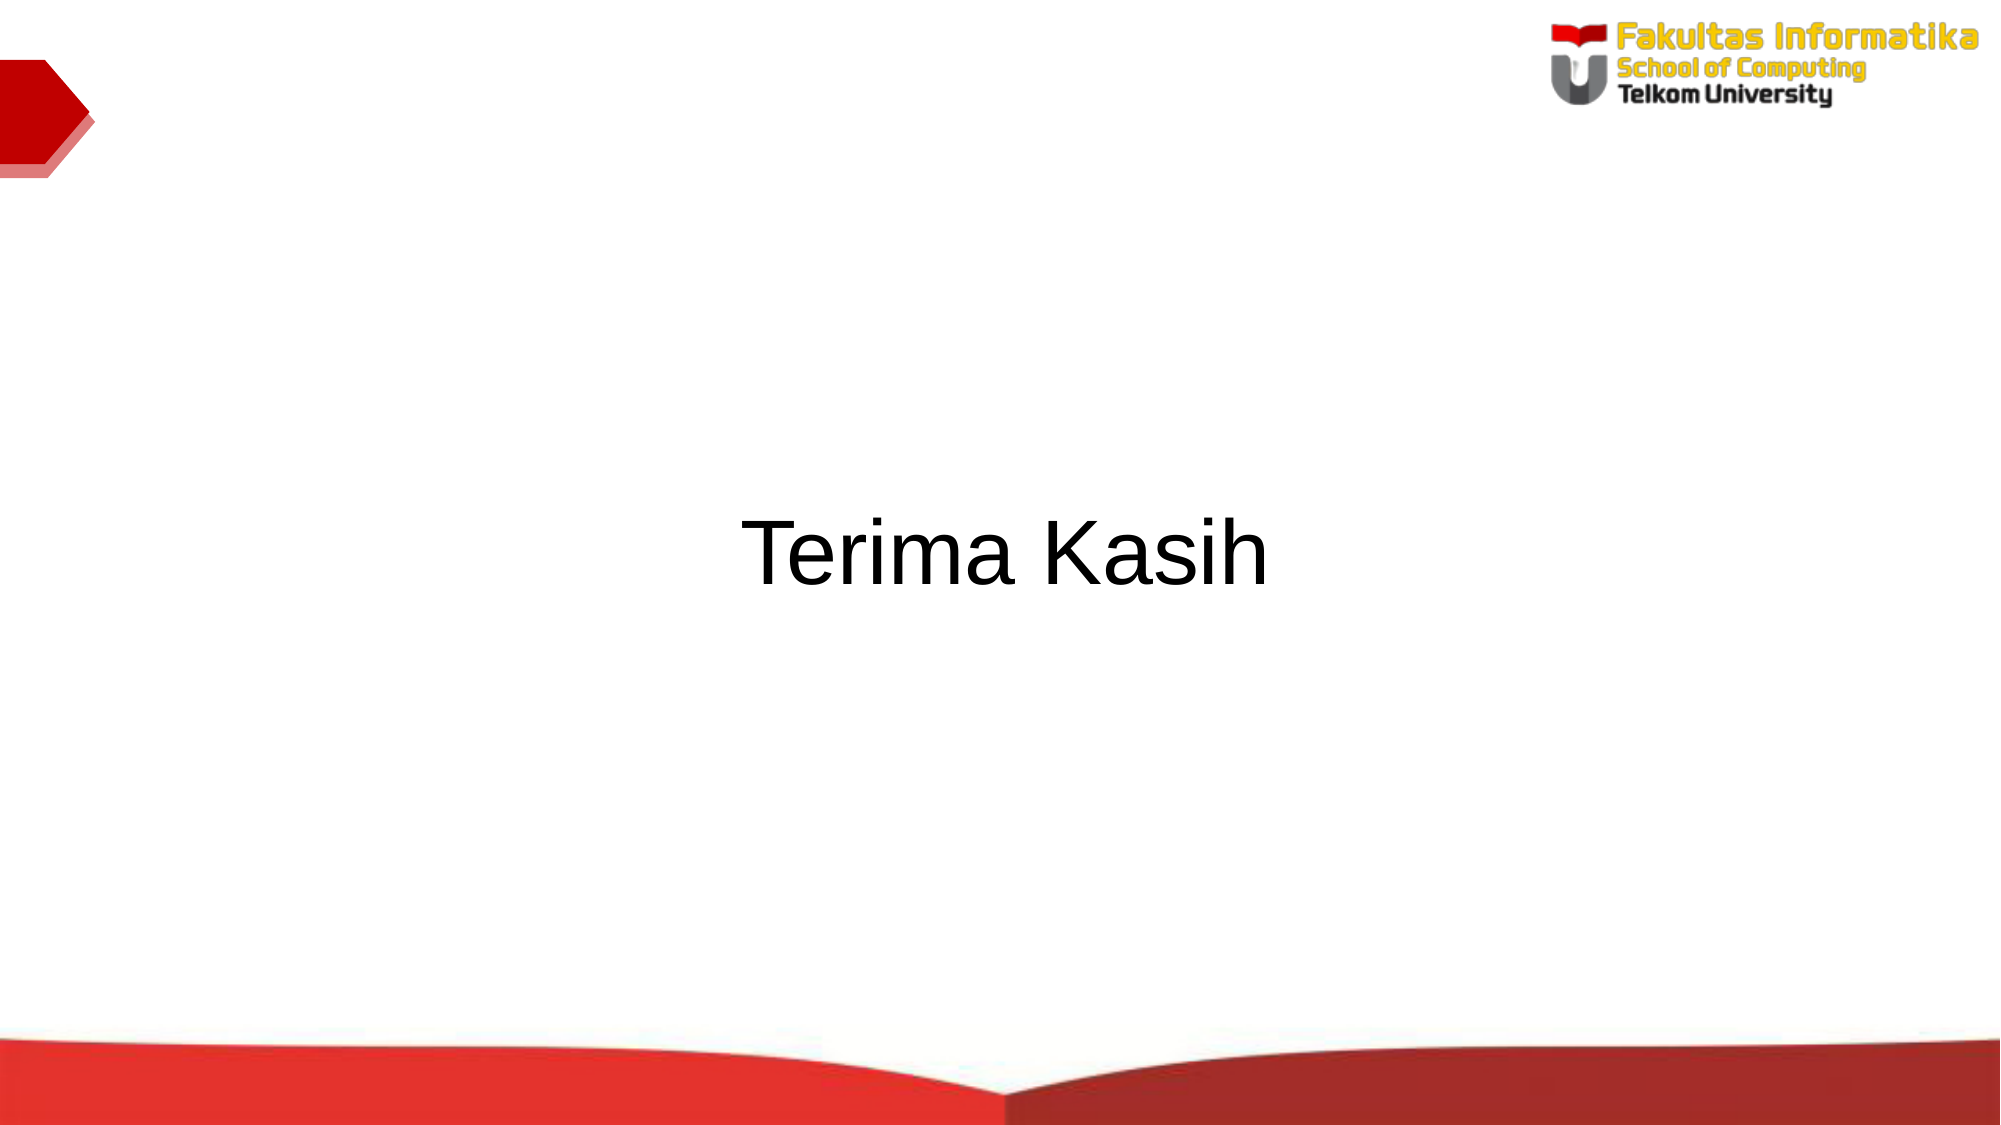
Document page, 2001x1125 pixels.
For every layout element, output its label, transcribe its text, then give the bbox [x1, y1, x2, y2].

title Terima Kasih [143, 445, 1869, 664]
picture [0, 1024, 2000, 1125]
picture [1539, 7, 1990, 124]
